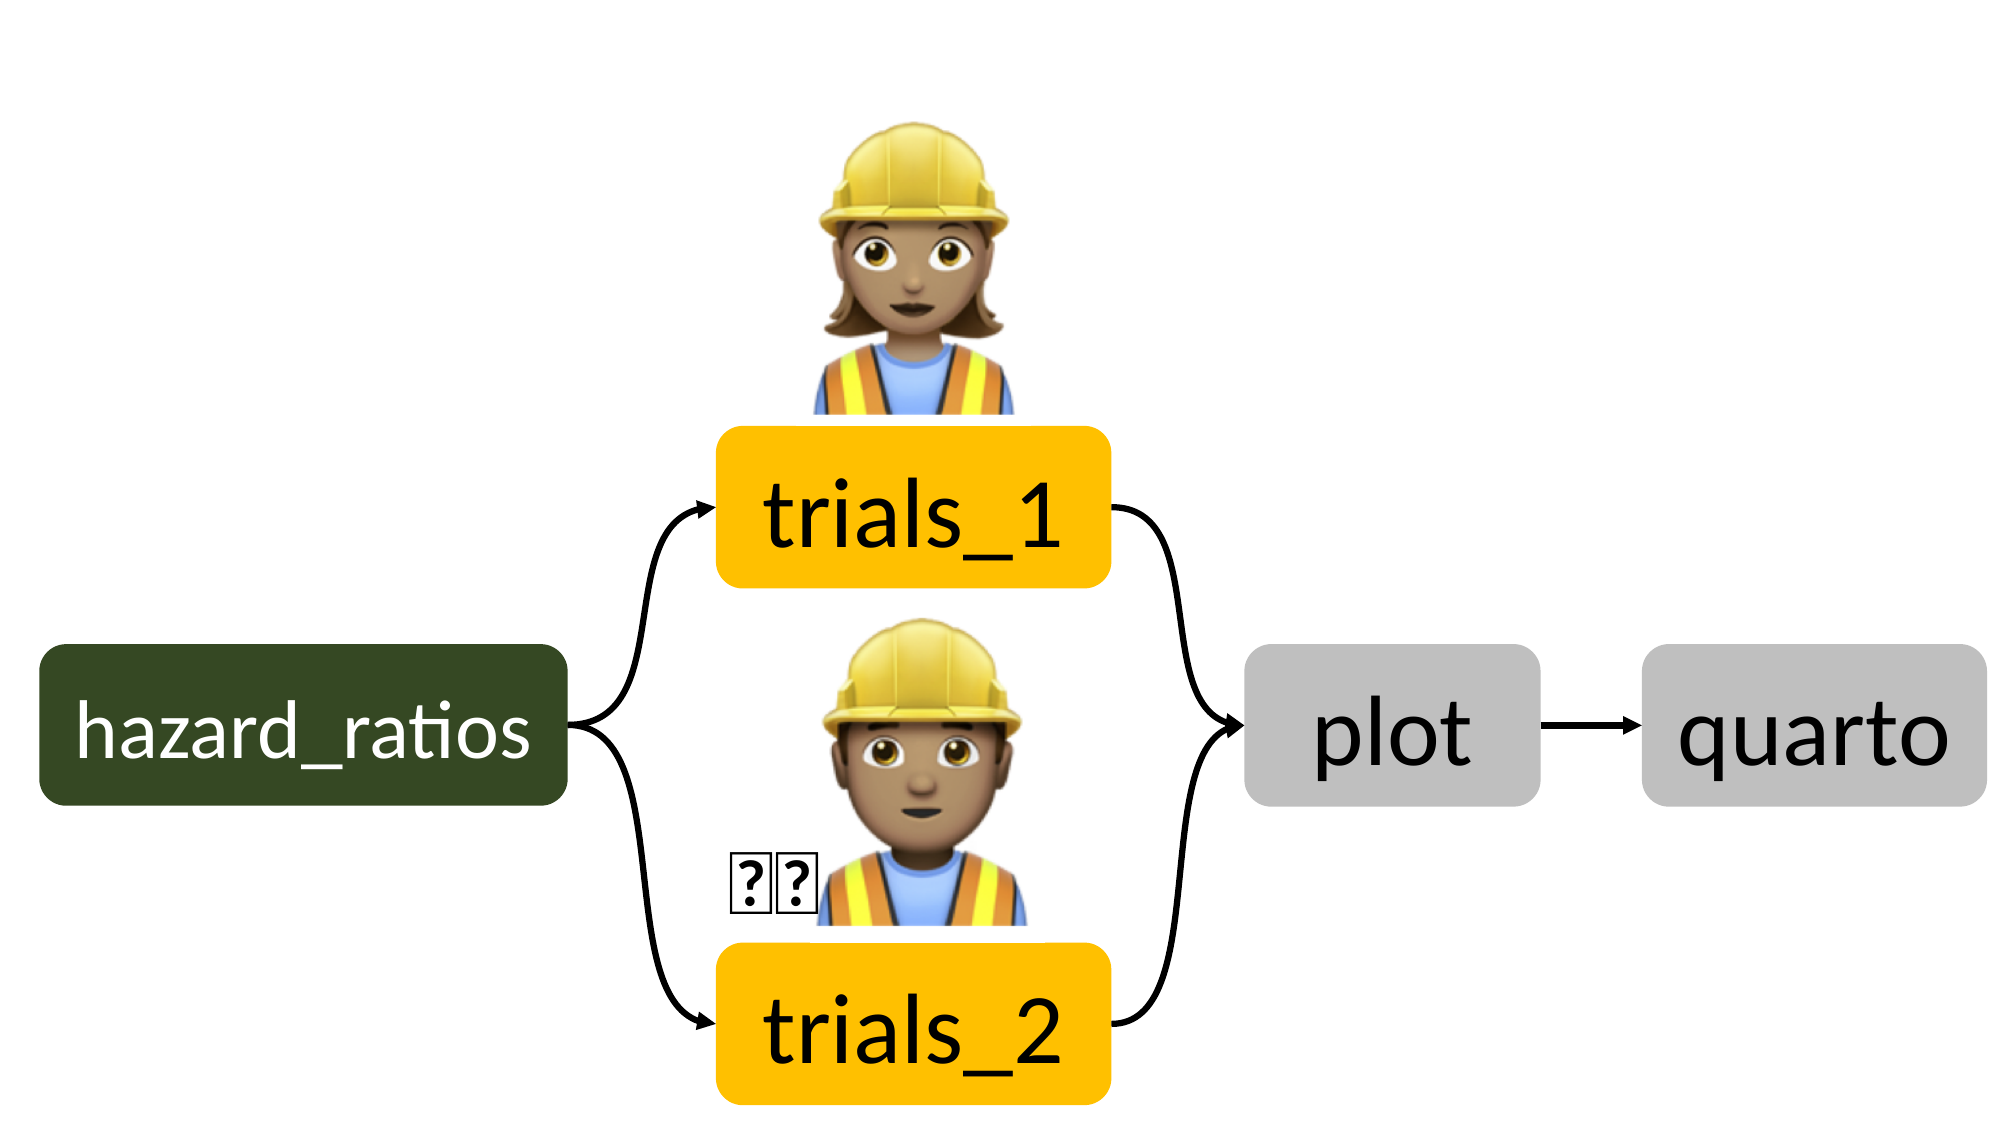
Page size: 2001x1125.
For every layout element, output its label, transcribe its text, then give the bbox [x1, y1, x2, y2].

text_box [567, 724, 716, 1024]
picture [796, 113, 1031, 426]
picture [810, 609, 1045, 943]
text_box 👋🏽 [716, 815, 810, 941]
text_box trials_1 [714, 424, 1113, 590]
text_box trials_2 [714, 941, 1113, 1107]
text_box quarto [1640, 643, 1989, 808]
text_box plot [1245, 643, 1542, 808]
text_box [1111, 507, 1245, 725]
text_box hazard_ratios [38, 643, 567, 807]
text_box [1111, 725, 1245, 1024]
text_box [567, 507, 716, 724]
